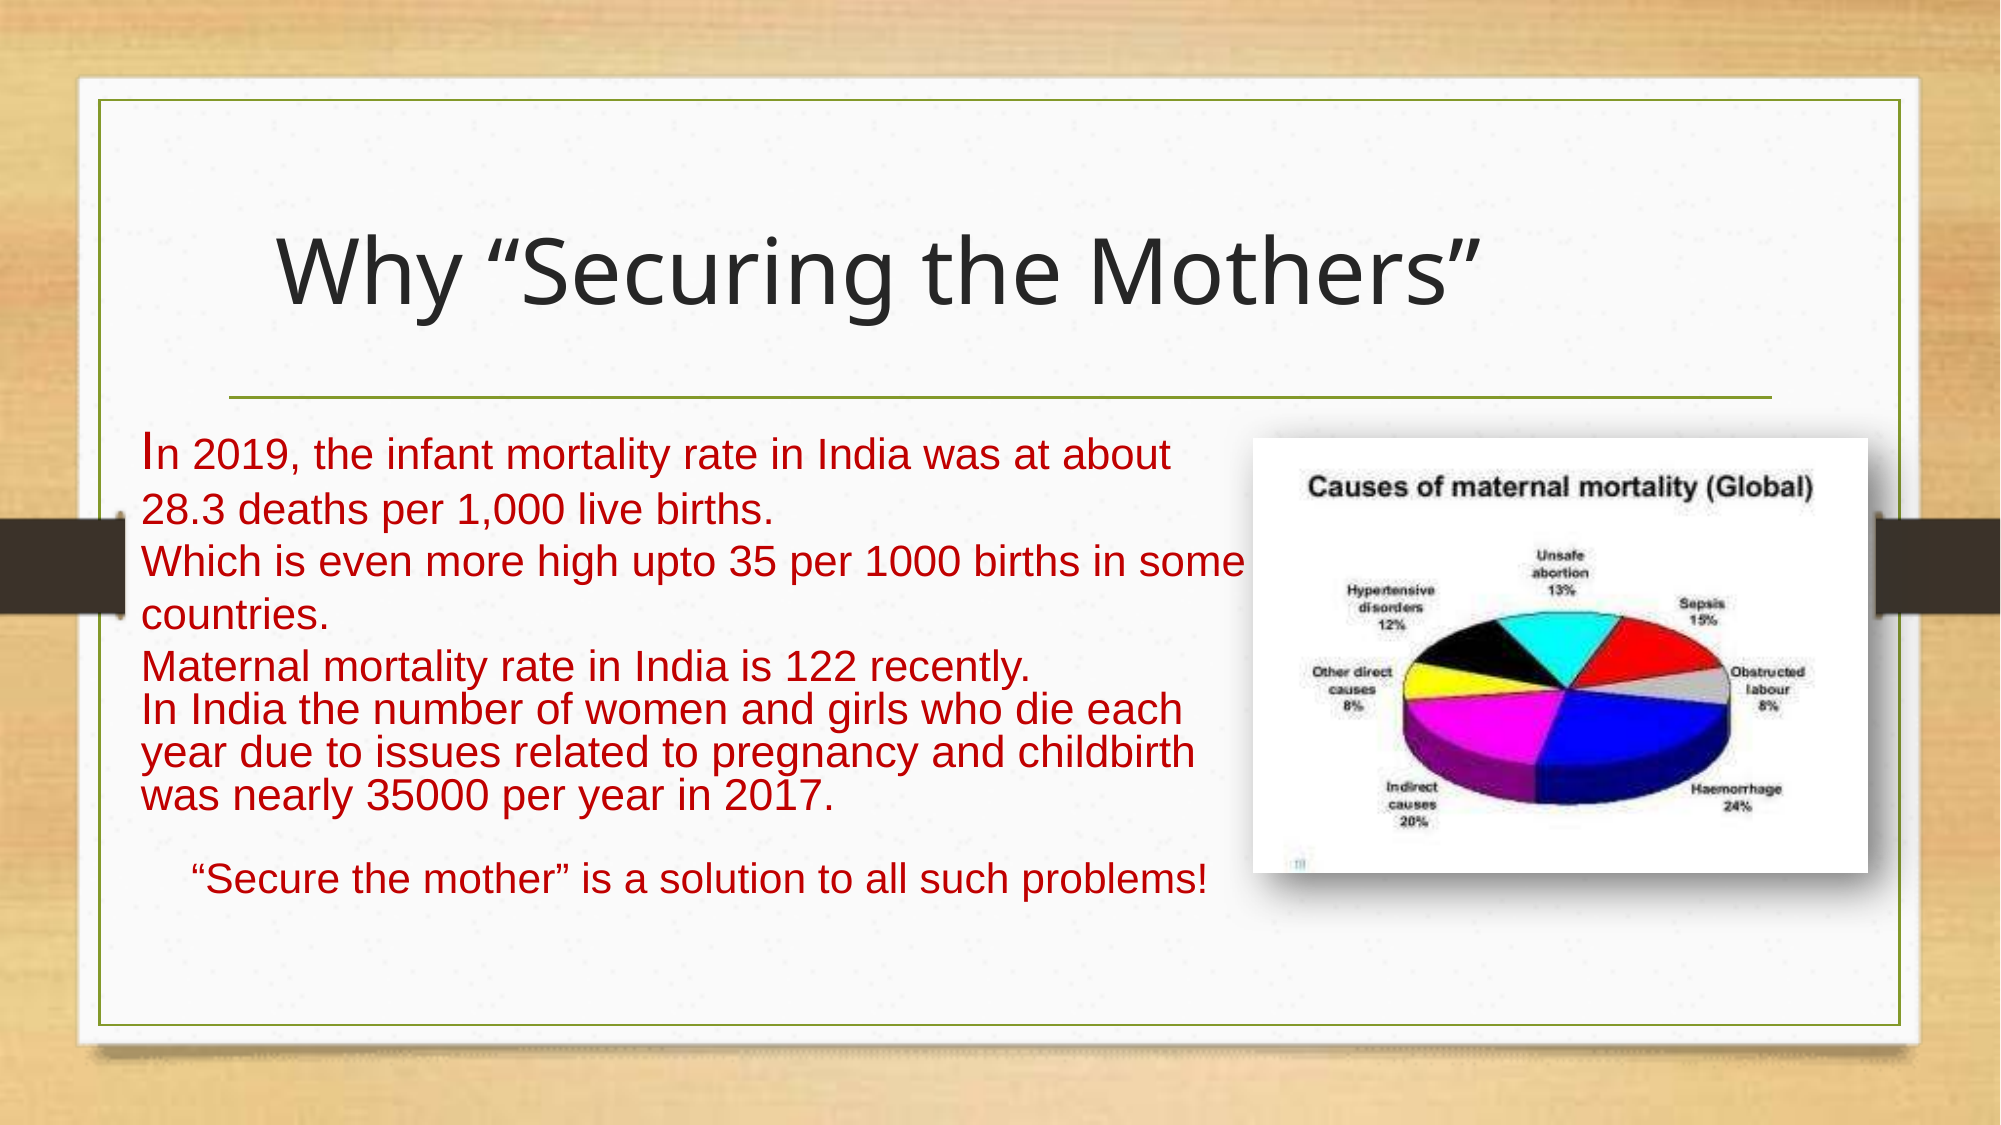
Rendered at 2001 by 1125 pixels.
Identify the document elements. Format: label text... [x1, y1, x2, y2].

picture [0, 0, 2001, 1125]
title Why “Securing the Mothers” [212, 161, 1788, 375]
list In 2019, the infant mortality rate in India was at about 28.3 deaths per 1,000 live births. Which is even more high upto 35 per 1000 births in some countries. Maternal mortality rate in India is 122 recently. In India the number of women and girls who die each year due to issues related to pregnancy and childbirth was nearly 35000 per year in 2017. “Secure the mother” is a solution to all such problems! [125, 407, 1275, 936]
